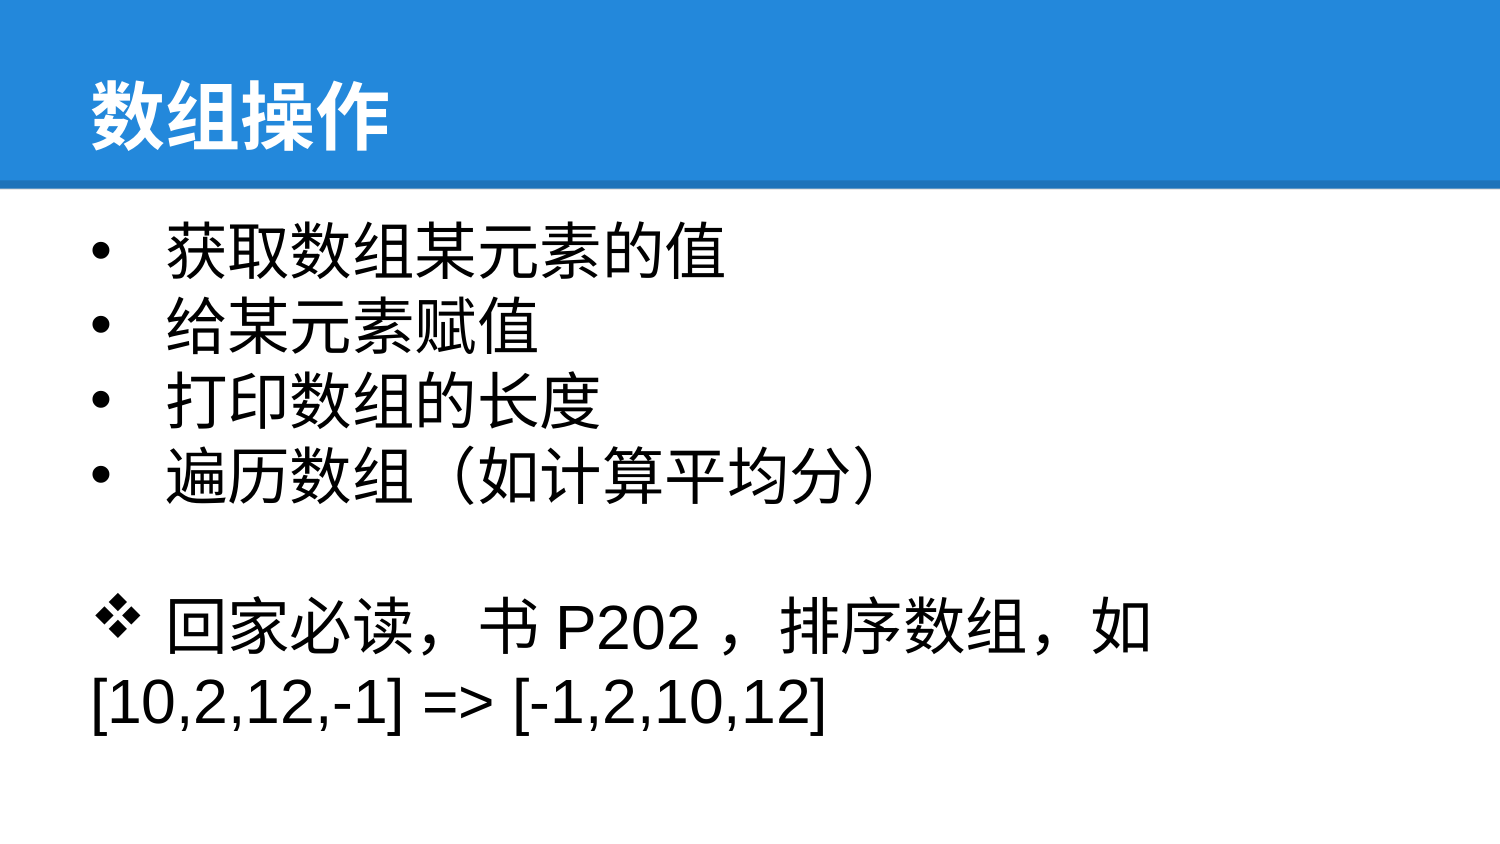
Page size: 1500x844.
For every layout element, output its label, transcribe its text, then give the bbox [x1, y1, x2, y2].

title 数组操作 [75, 33, 1425, 175]
list 获取数组某元素的值 给某元素赋值 打印数组的长度 遍历数组（如计算平均分） 回家必读，书P202，排序数组，如 [10,2,12,-1] => [-1,2,10,12] [75, 196, 1425, 808]
